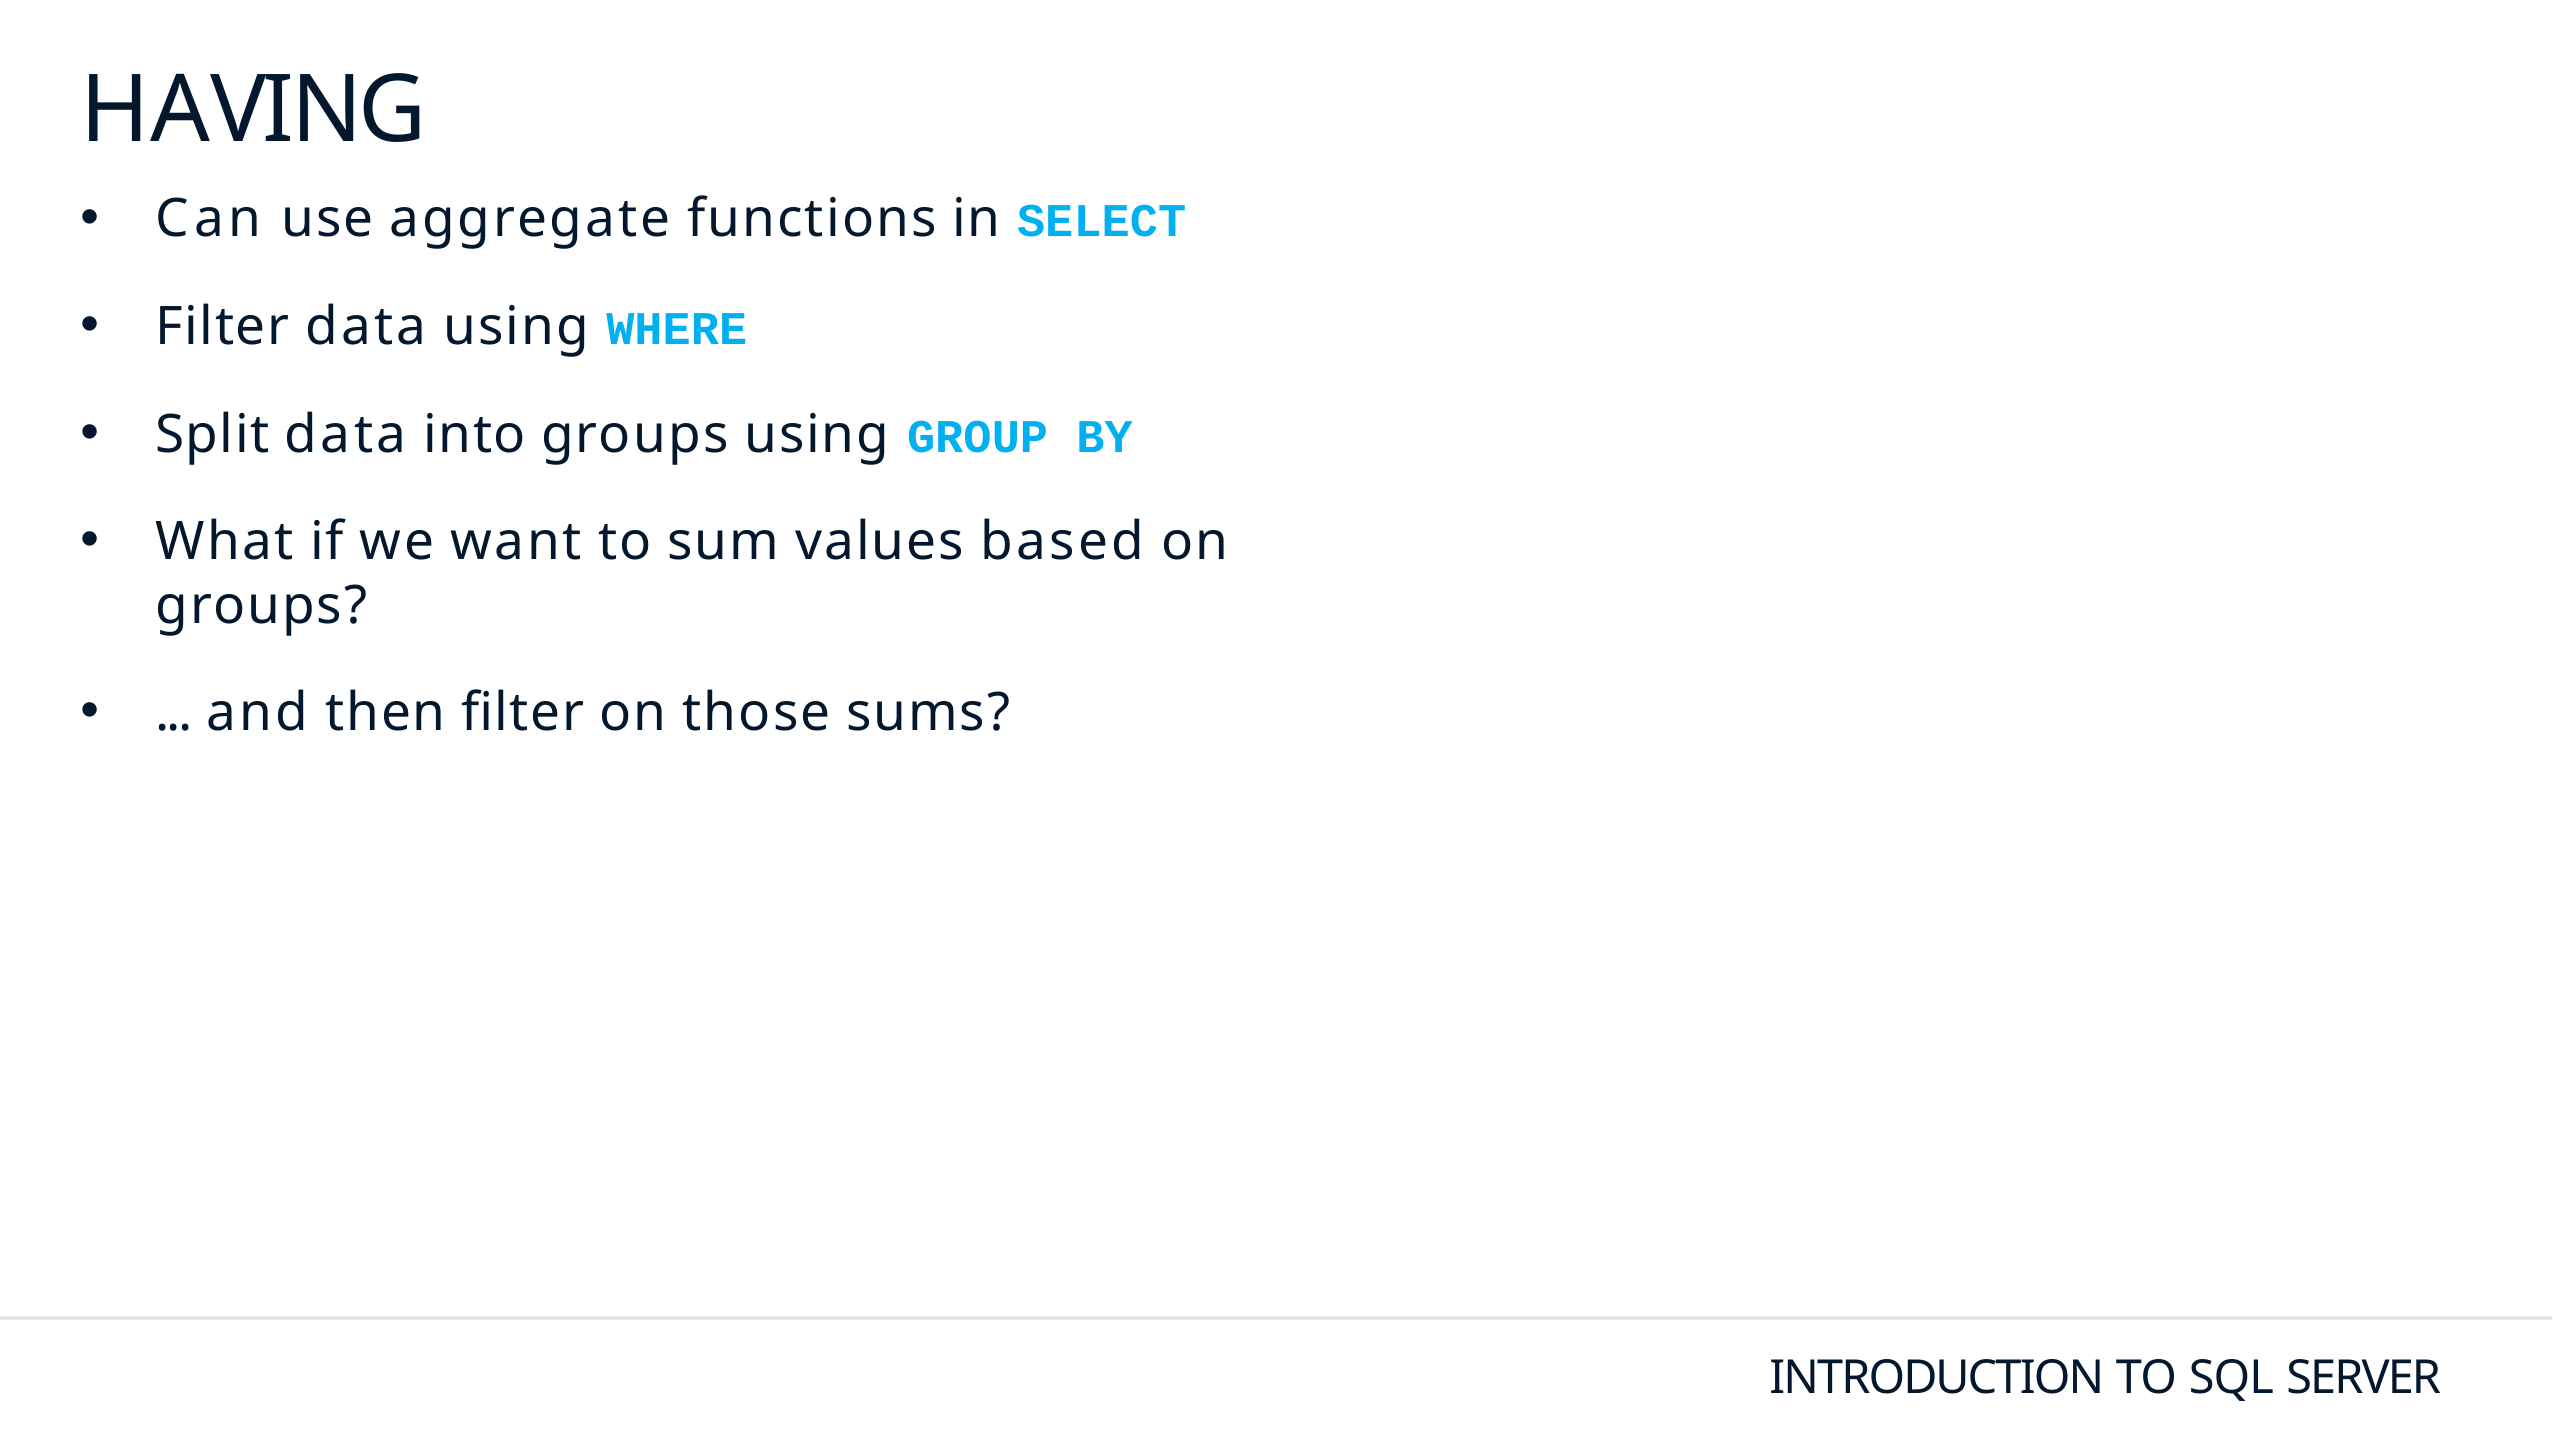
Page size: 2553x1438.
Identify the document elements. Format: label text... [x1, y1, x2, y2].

footer INTRODUCTION TO SQL SERVER [1767, 1346, 2501, 1438]
text_box Can use aggregate functions in SELECT Filter data using WHERE Split data into groups using GROUP BY What if we want to sum values based on groups? ... and then filter on those sums? [78, 181, 1451, 742]
title HAVING [78, 44, 435, 181]
